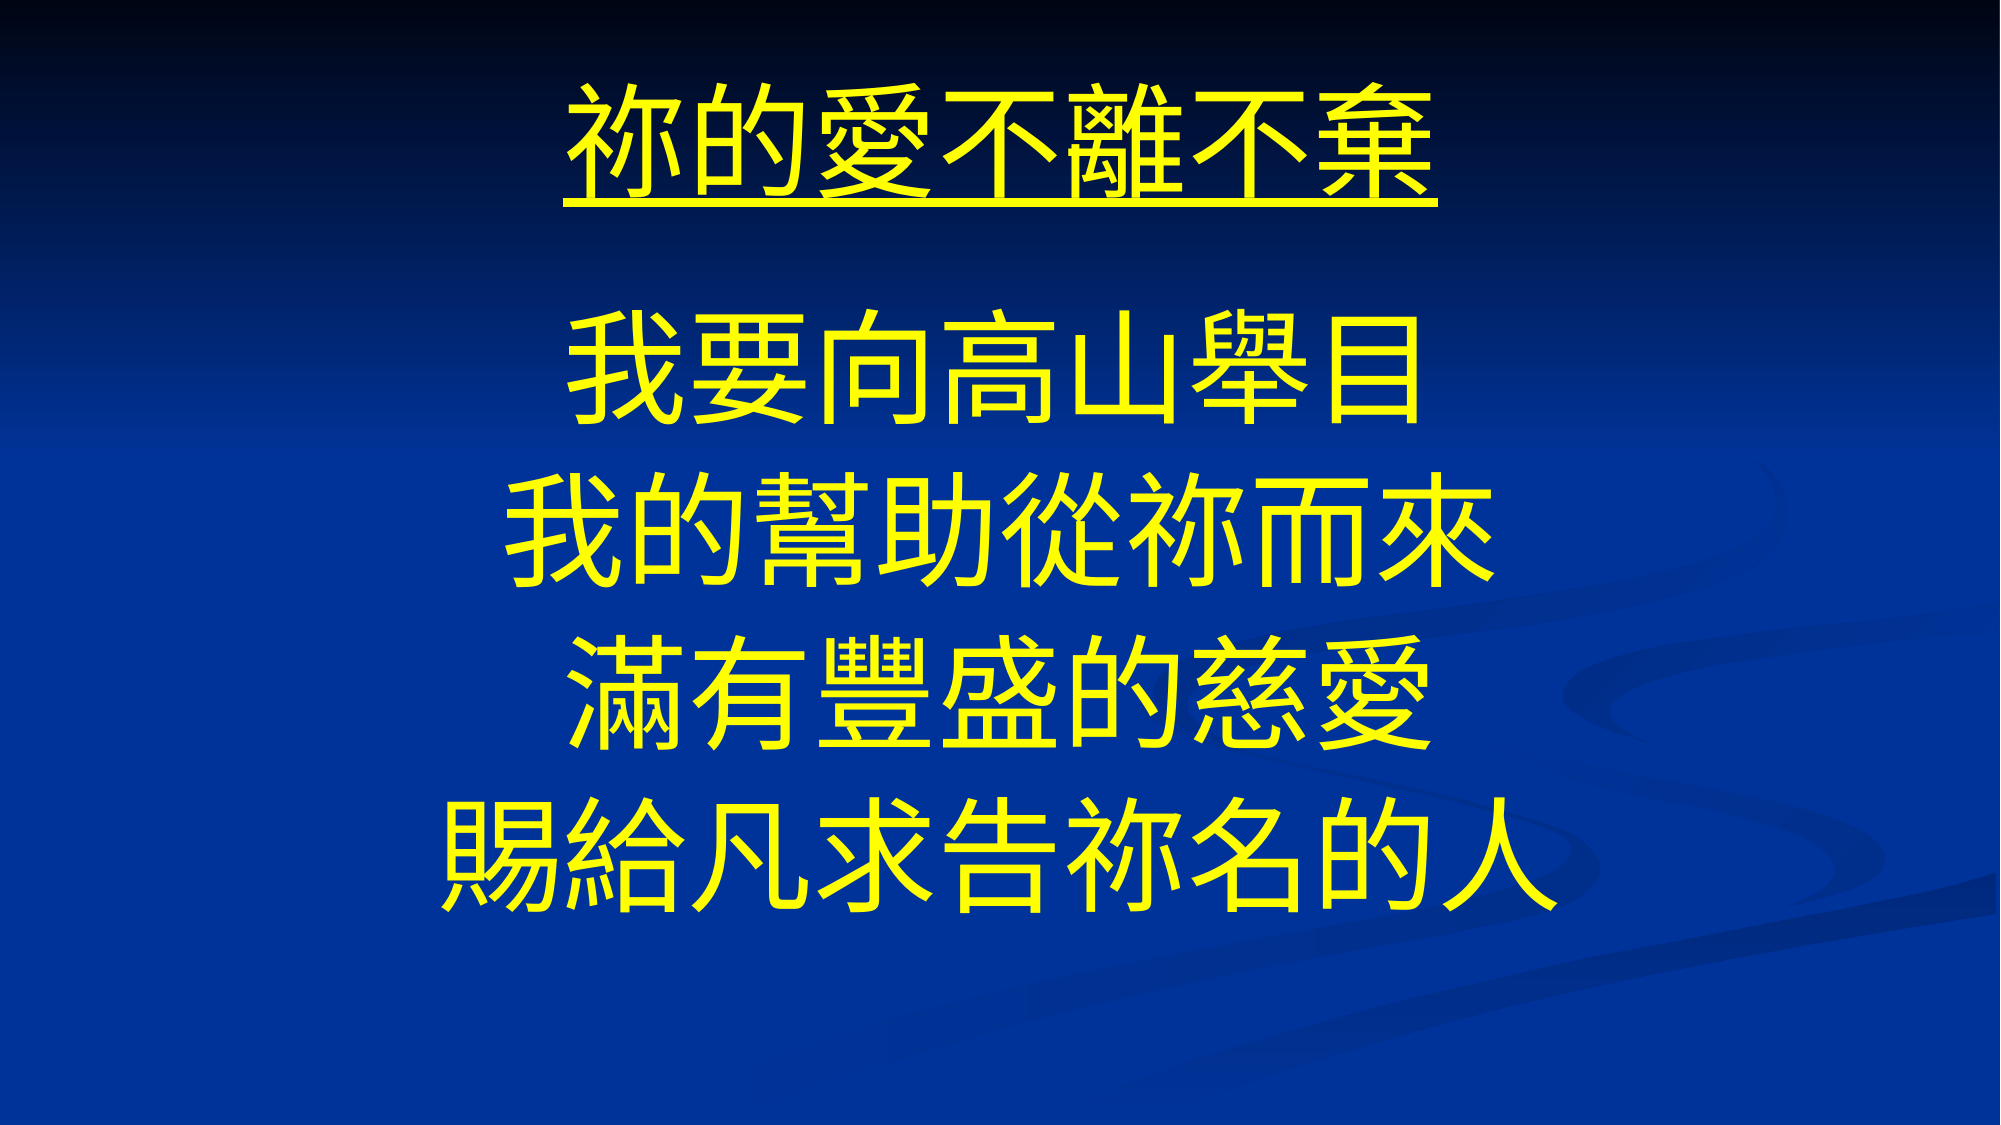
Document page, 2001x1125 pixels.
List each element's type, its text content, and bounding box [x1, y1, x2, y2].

title 祢的愛不離不棄 [99, 45, 1900, 233]
list 我要向高山舉目 我的幫助從祢而來 滿有豐盛的慈愛 賜給凡求告祢名的人 [54, 282, 1945, 1025]
